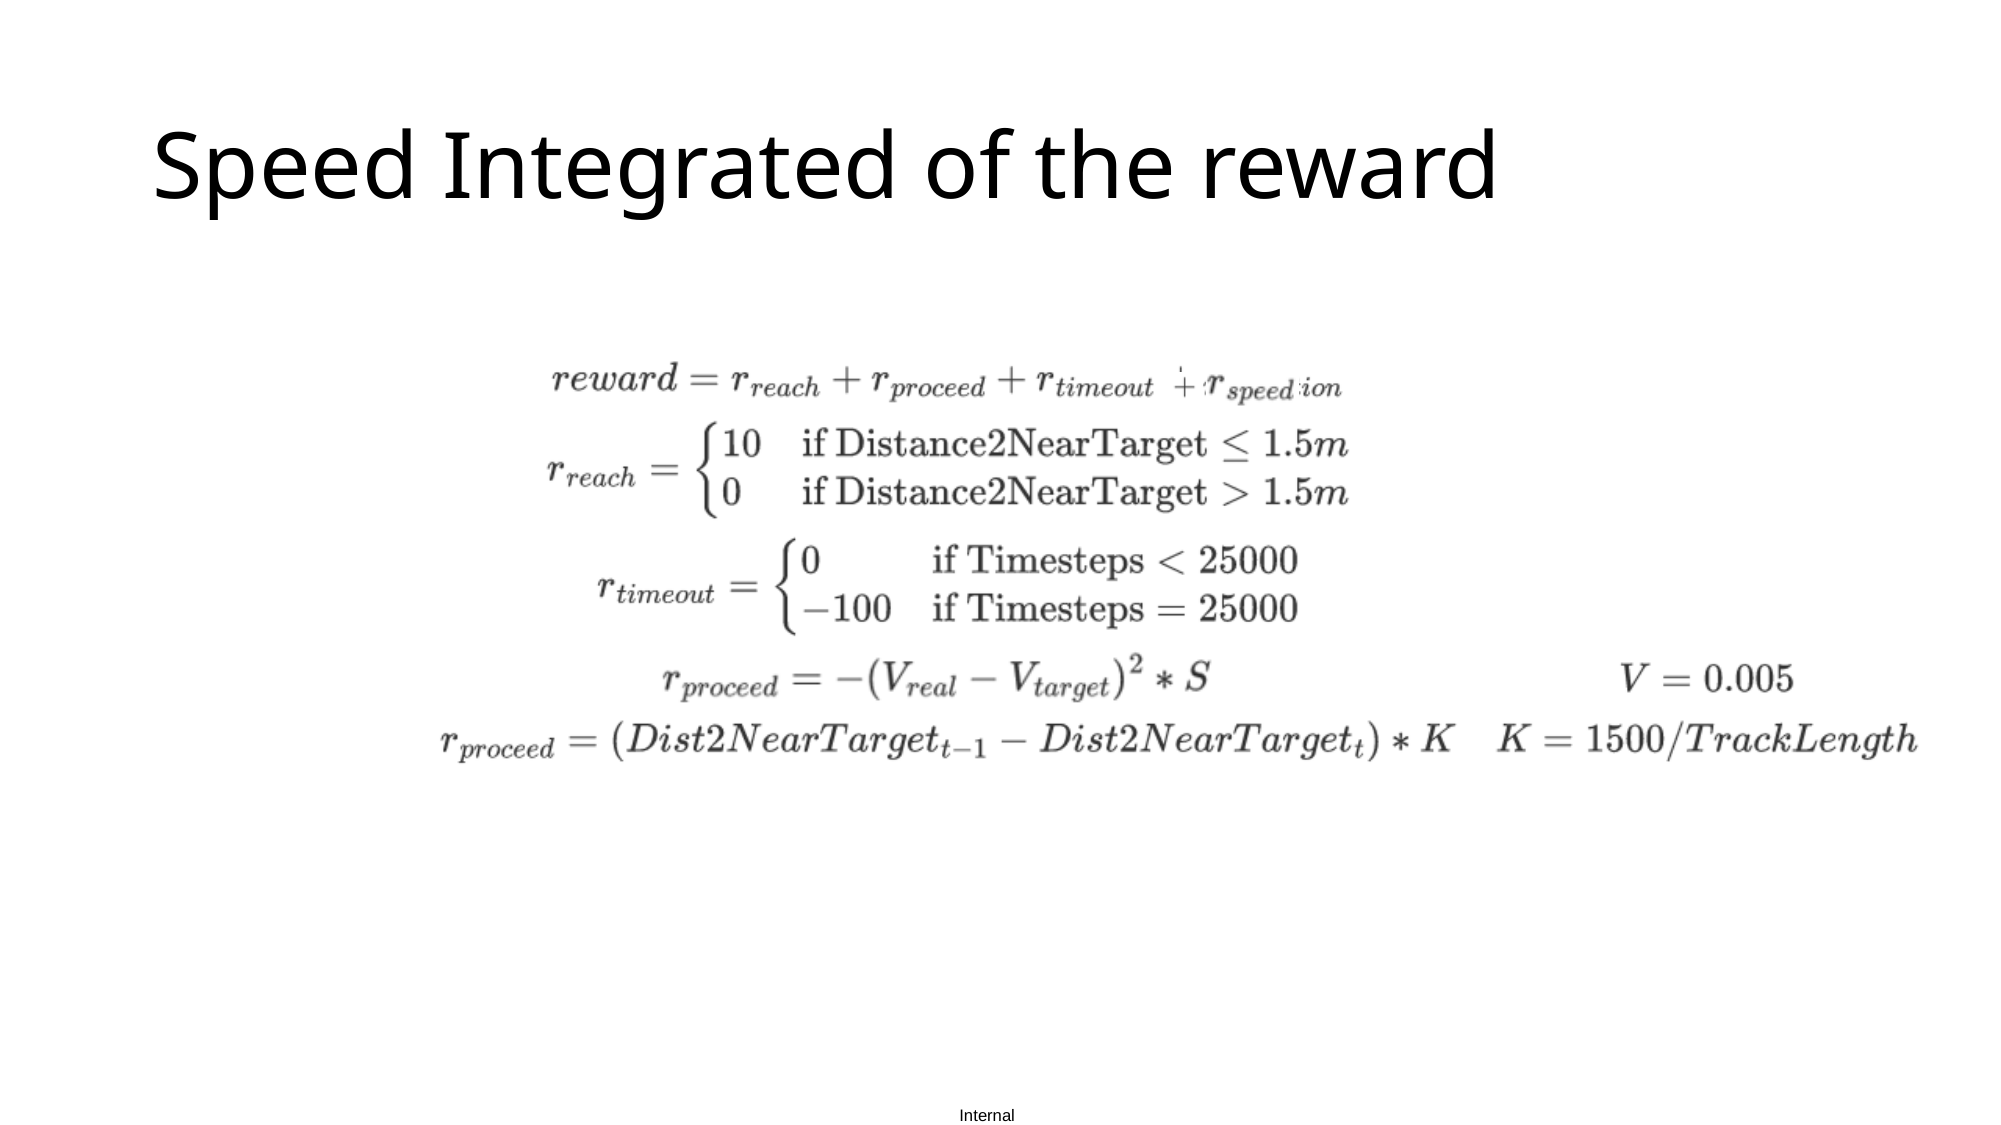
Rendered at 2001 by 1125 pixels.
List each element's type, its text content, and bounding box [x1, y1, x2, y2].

title Speed Integrated of the reward [137, 59, 1863, 278]
picture [342, 299, 1931, 782]
